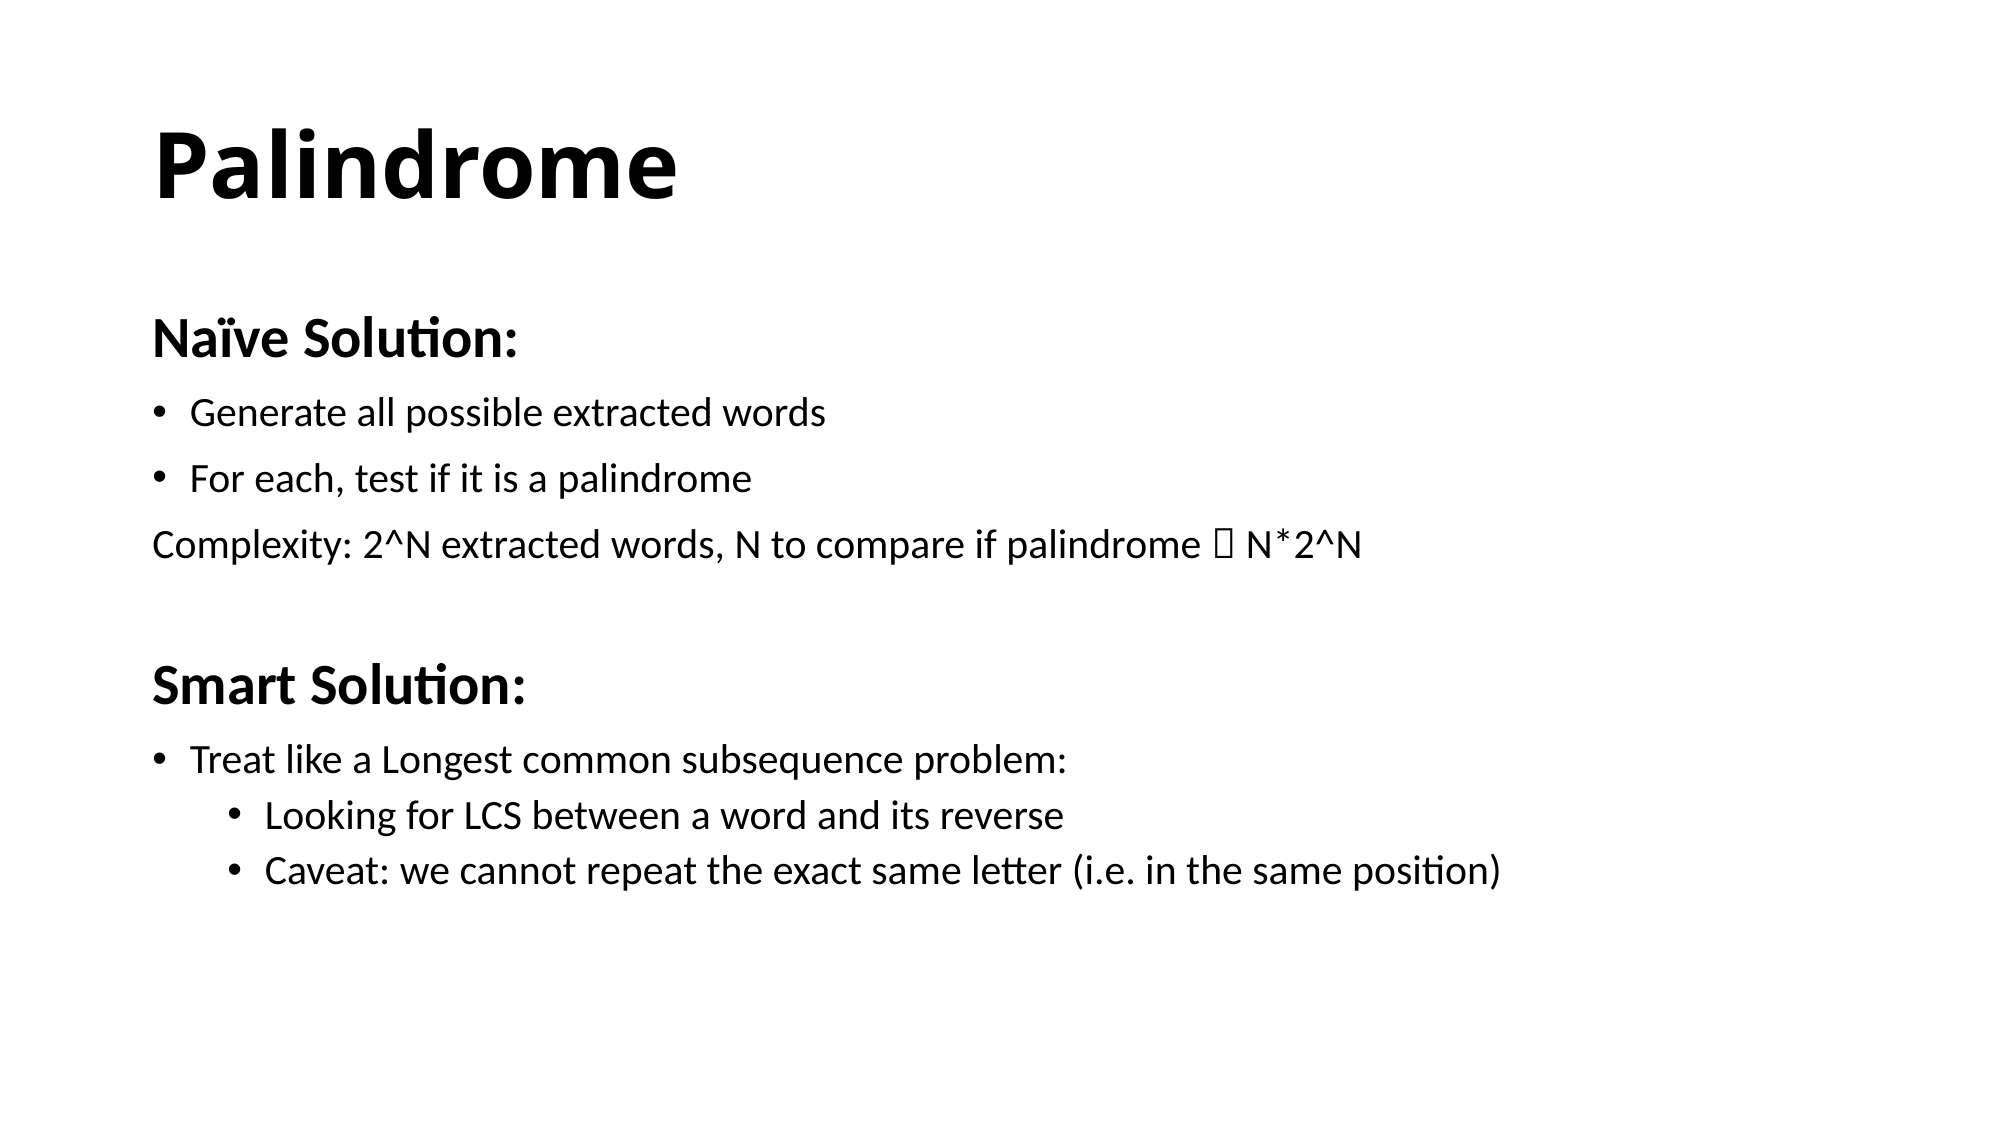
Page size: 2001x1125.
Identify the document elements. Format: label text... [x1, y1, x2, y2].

title Palindrome [137, 59, 1863, 278]
list Naïve Solution: Generate all possible extracted words For each, test if it is a palindrome Complexity: 2^N extracted words, N to compare if palindrome  N*2^N Smart Solution: Treat like a Longest common subsequence problem: Looking for LCS between a word and its reverse Caveat: we cannot repeat the exact same letter (i.e. in the same position) [137, 299, 1863, 1014]
